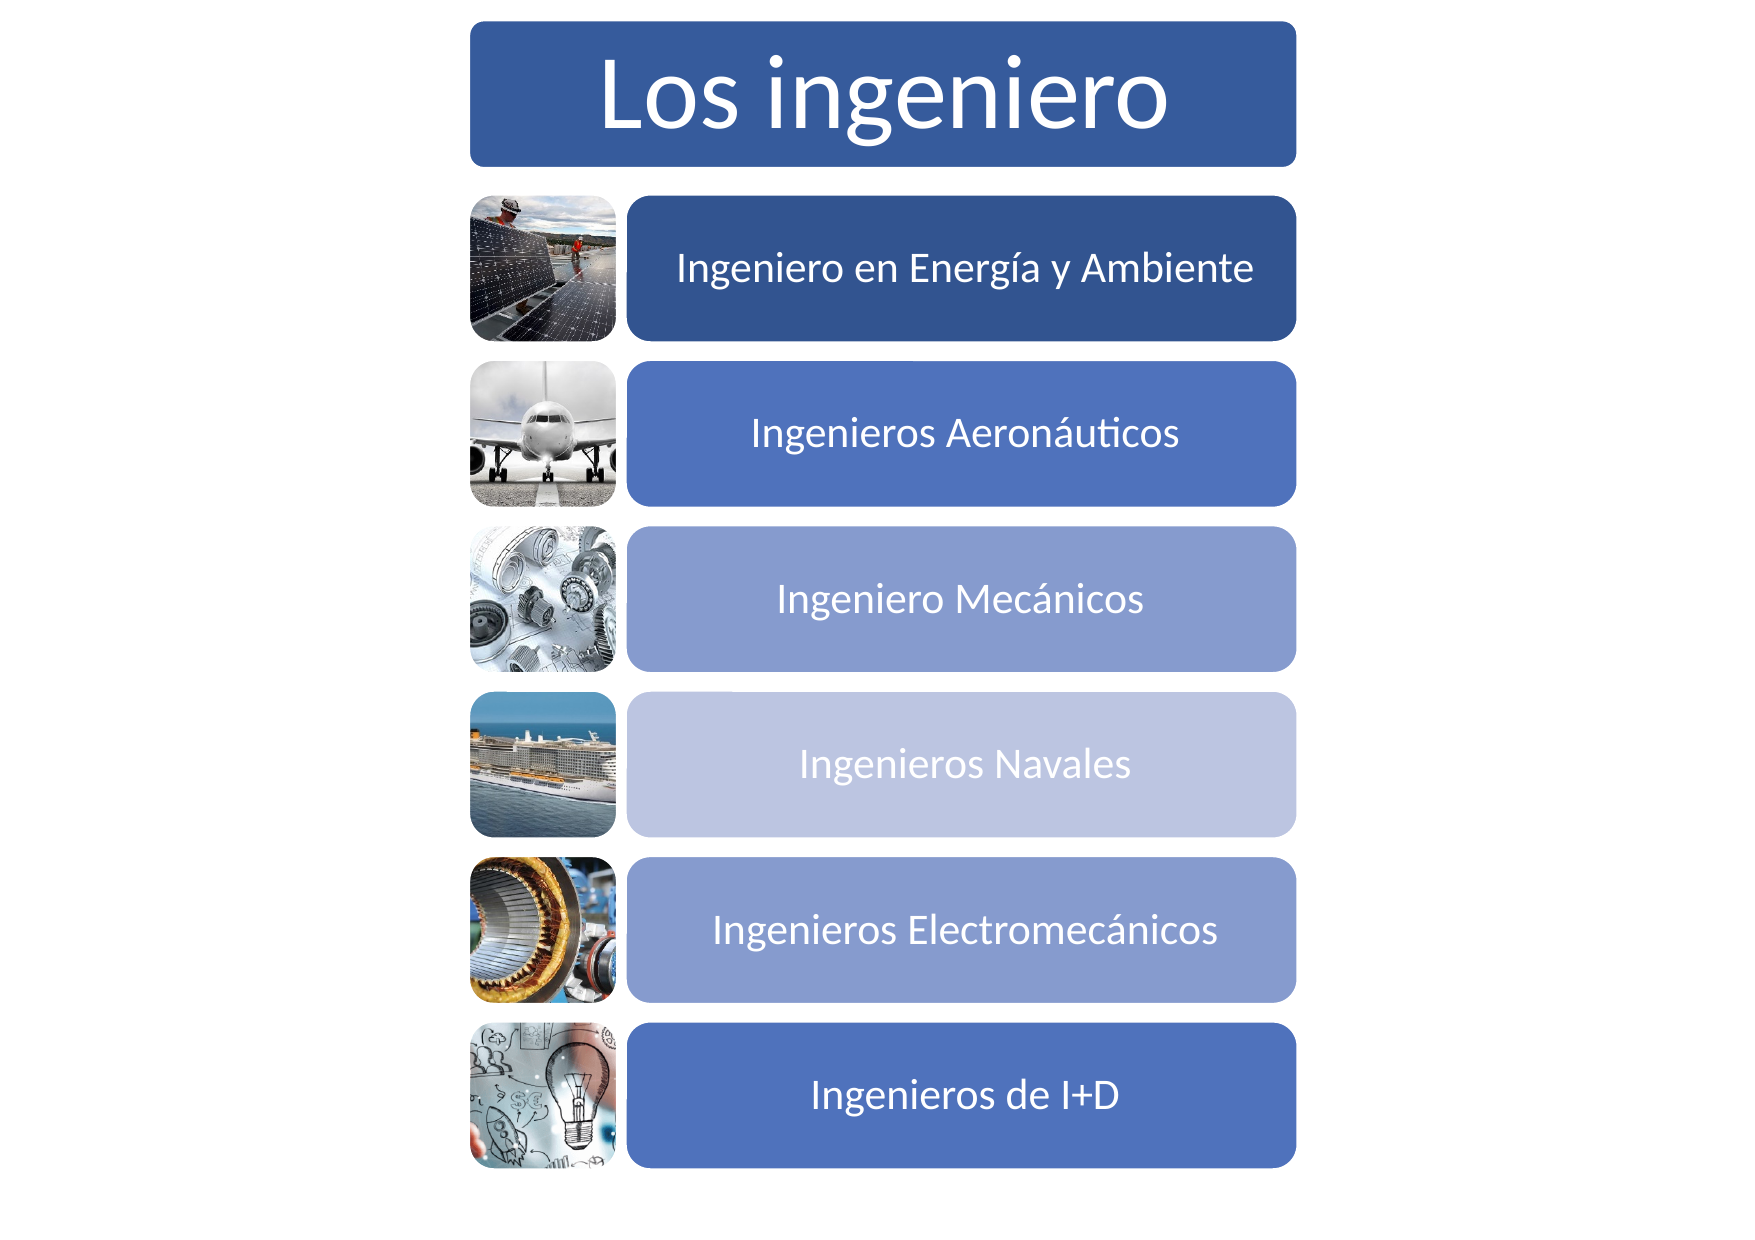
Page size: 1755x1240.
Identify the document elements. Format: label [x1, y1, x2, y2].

text_box [77, 19, 1690, 1170]
